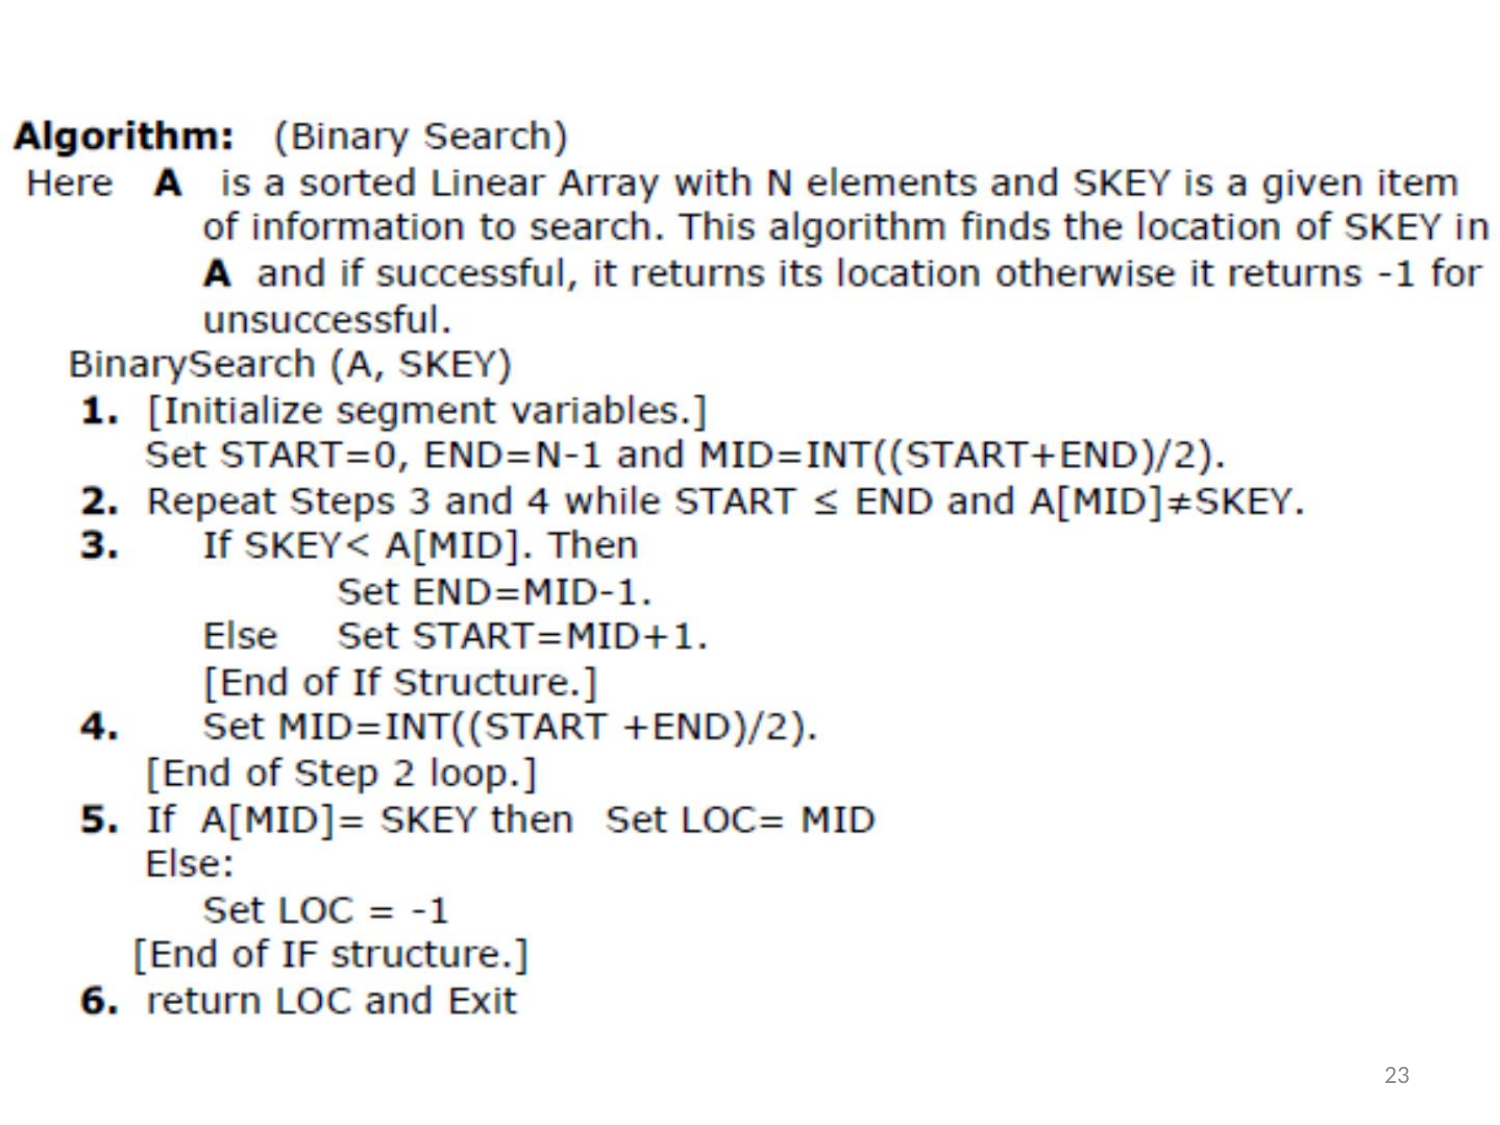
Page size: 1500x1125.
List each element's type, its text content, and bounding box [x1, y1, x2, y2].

text_box [0, 0, 1500, 1125]
text_box 23 [1384, 1057, 1448, 1089]
